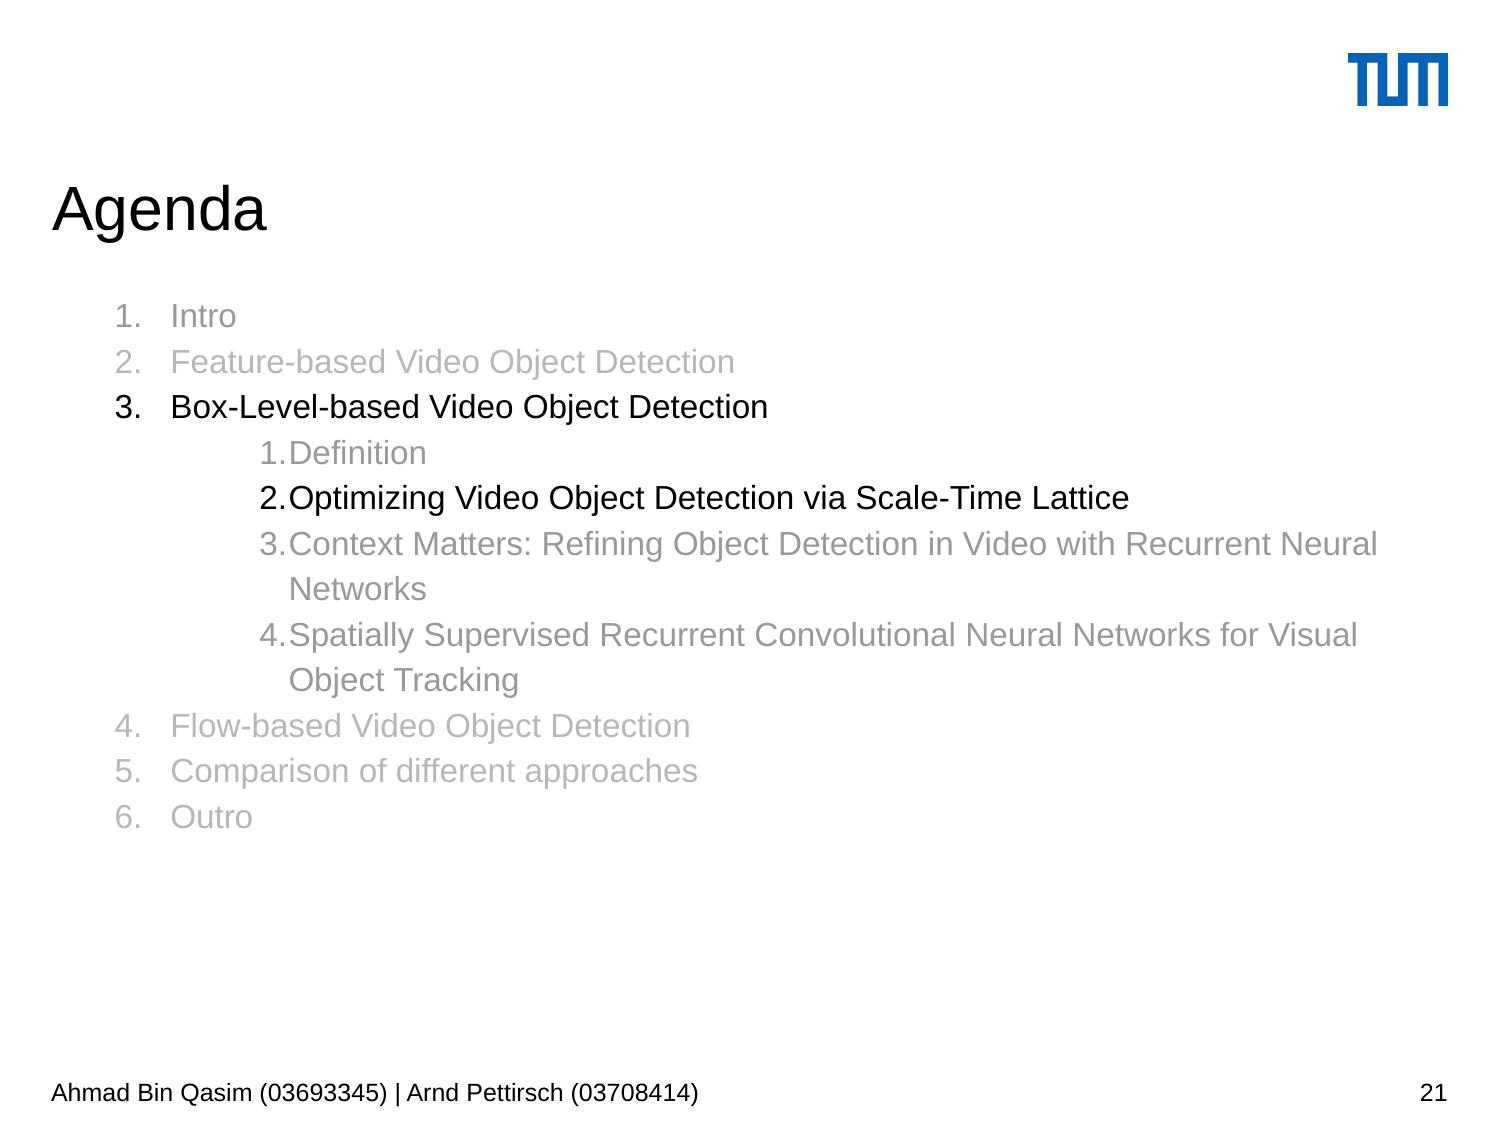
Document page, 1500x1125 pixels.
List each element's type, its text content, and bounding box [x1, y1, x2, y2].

footer Ahmad Bin Qasim (03693345) | Arnd Pettirsch (03708414) [51, 1061, 1112, 1122]
list Intro Feature-based Video Object Detection Box-Level-based Video Object Detection Definition Optimizing Video Object Detection via Scale-Time Lattice Context Matters: Refining Object Detection in Video with Recurrent Neural Networks Spatially Supervised Recurrent Convolutional Neural Networks for Visual Object Tracking Flow-based Video Object Detection Comparison of different approaches Outro [52, 289, 1449, 1060]
picture [1348, 53, 1448, 106]
title Agenda [52, 163, 1449, 231]
slide_number ‹#› [1112, 1061, 1448, 1122]
